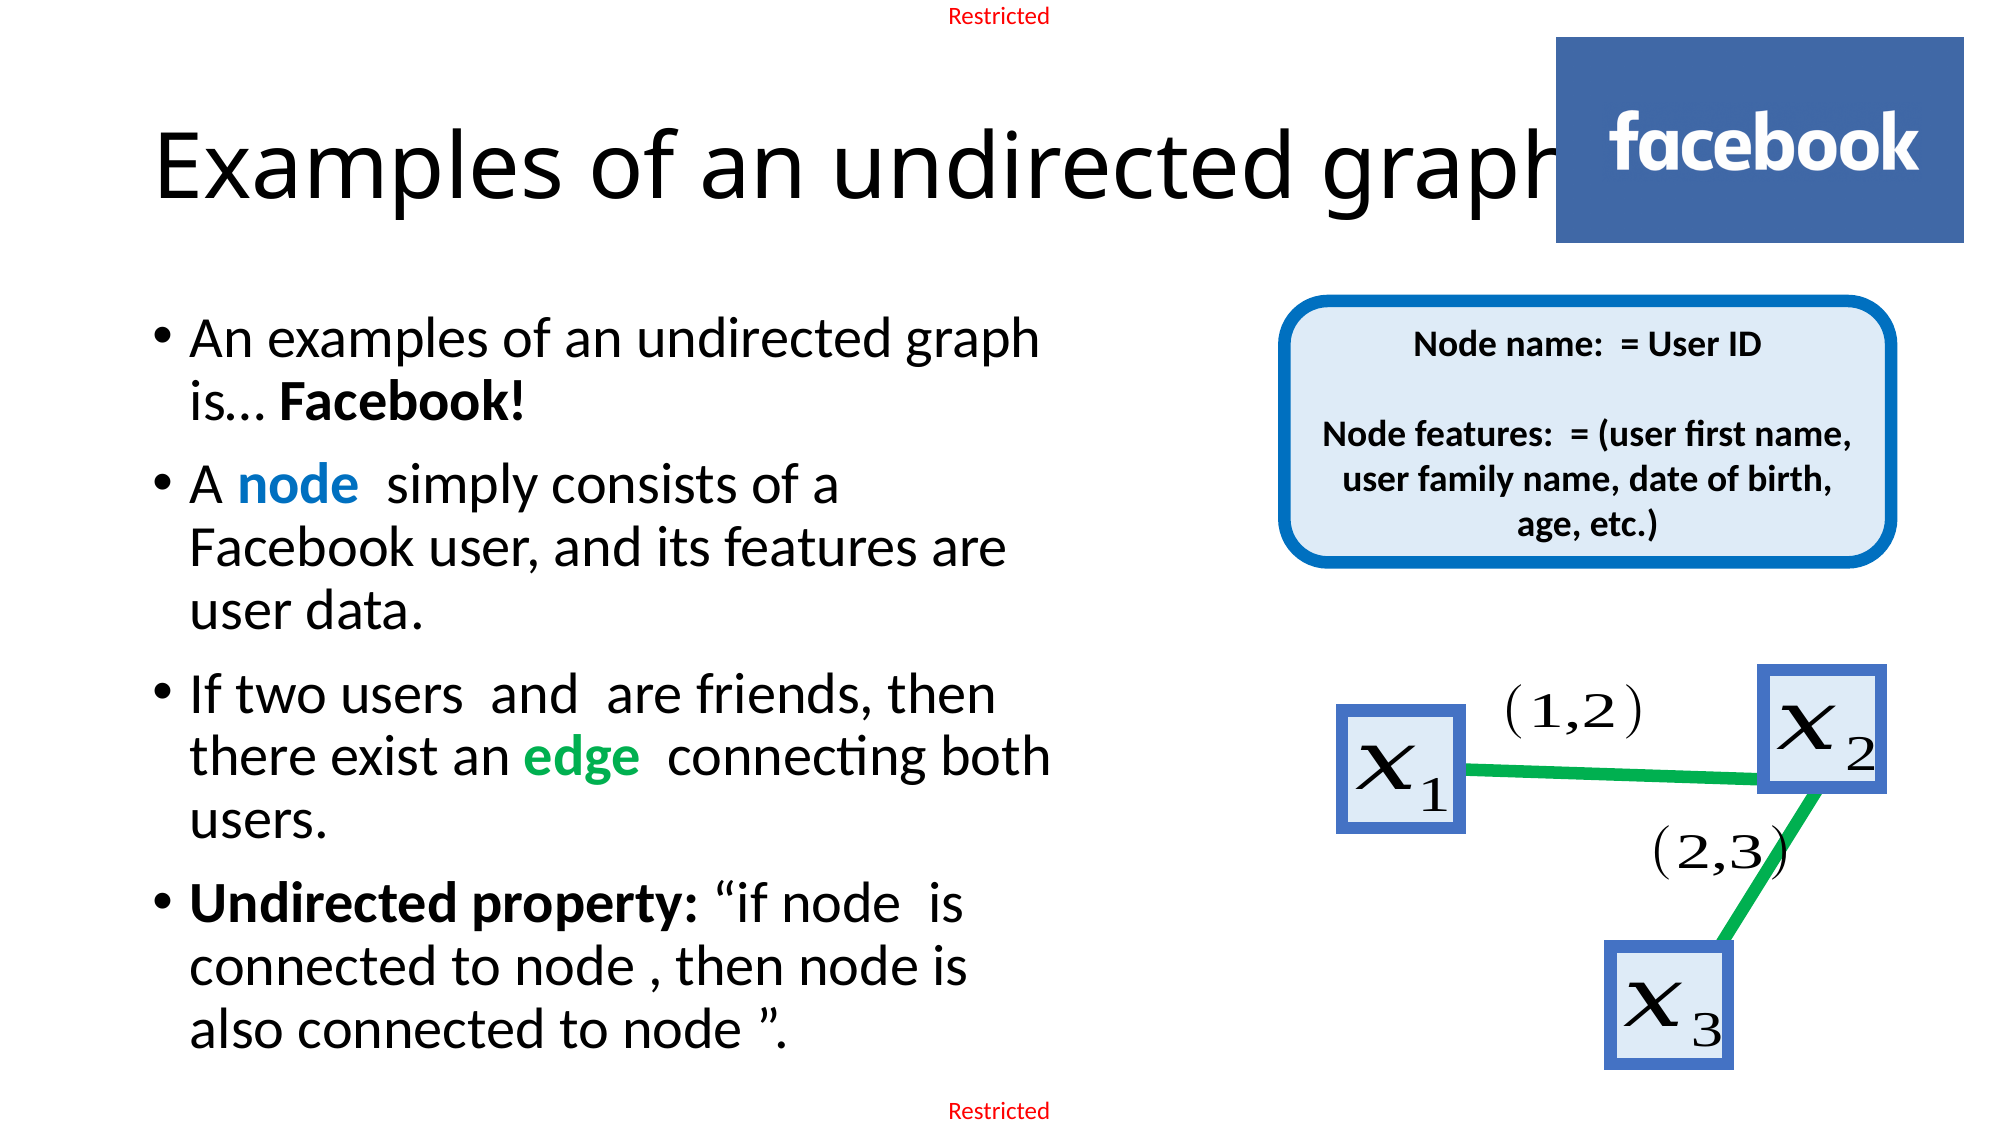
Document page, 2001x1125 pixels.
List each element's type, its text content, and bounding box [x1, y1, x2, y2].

title Examples of an undirected graph [137, 59, 1863, 278]
picture [1556, 37, 1964, 243]
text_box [1706, 781, 1823, 969]
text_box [1453, 728, 1770, 770]
